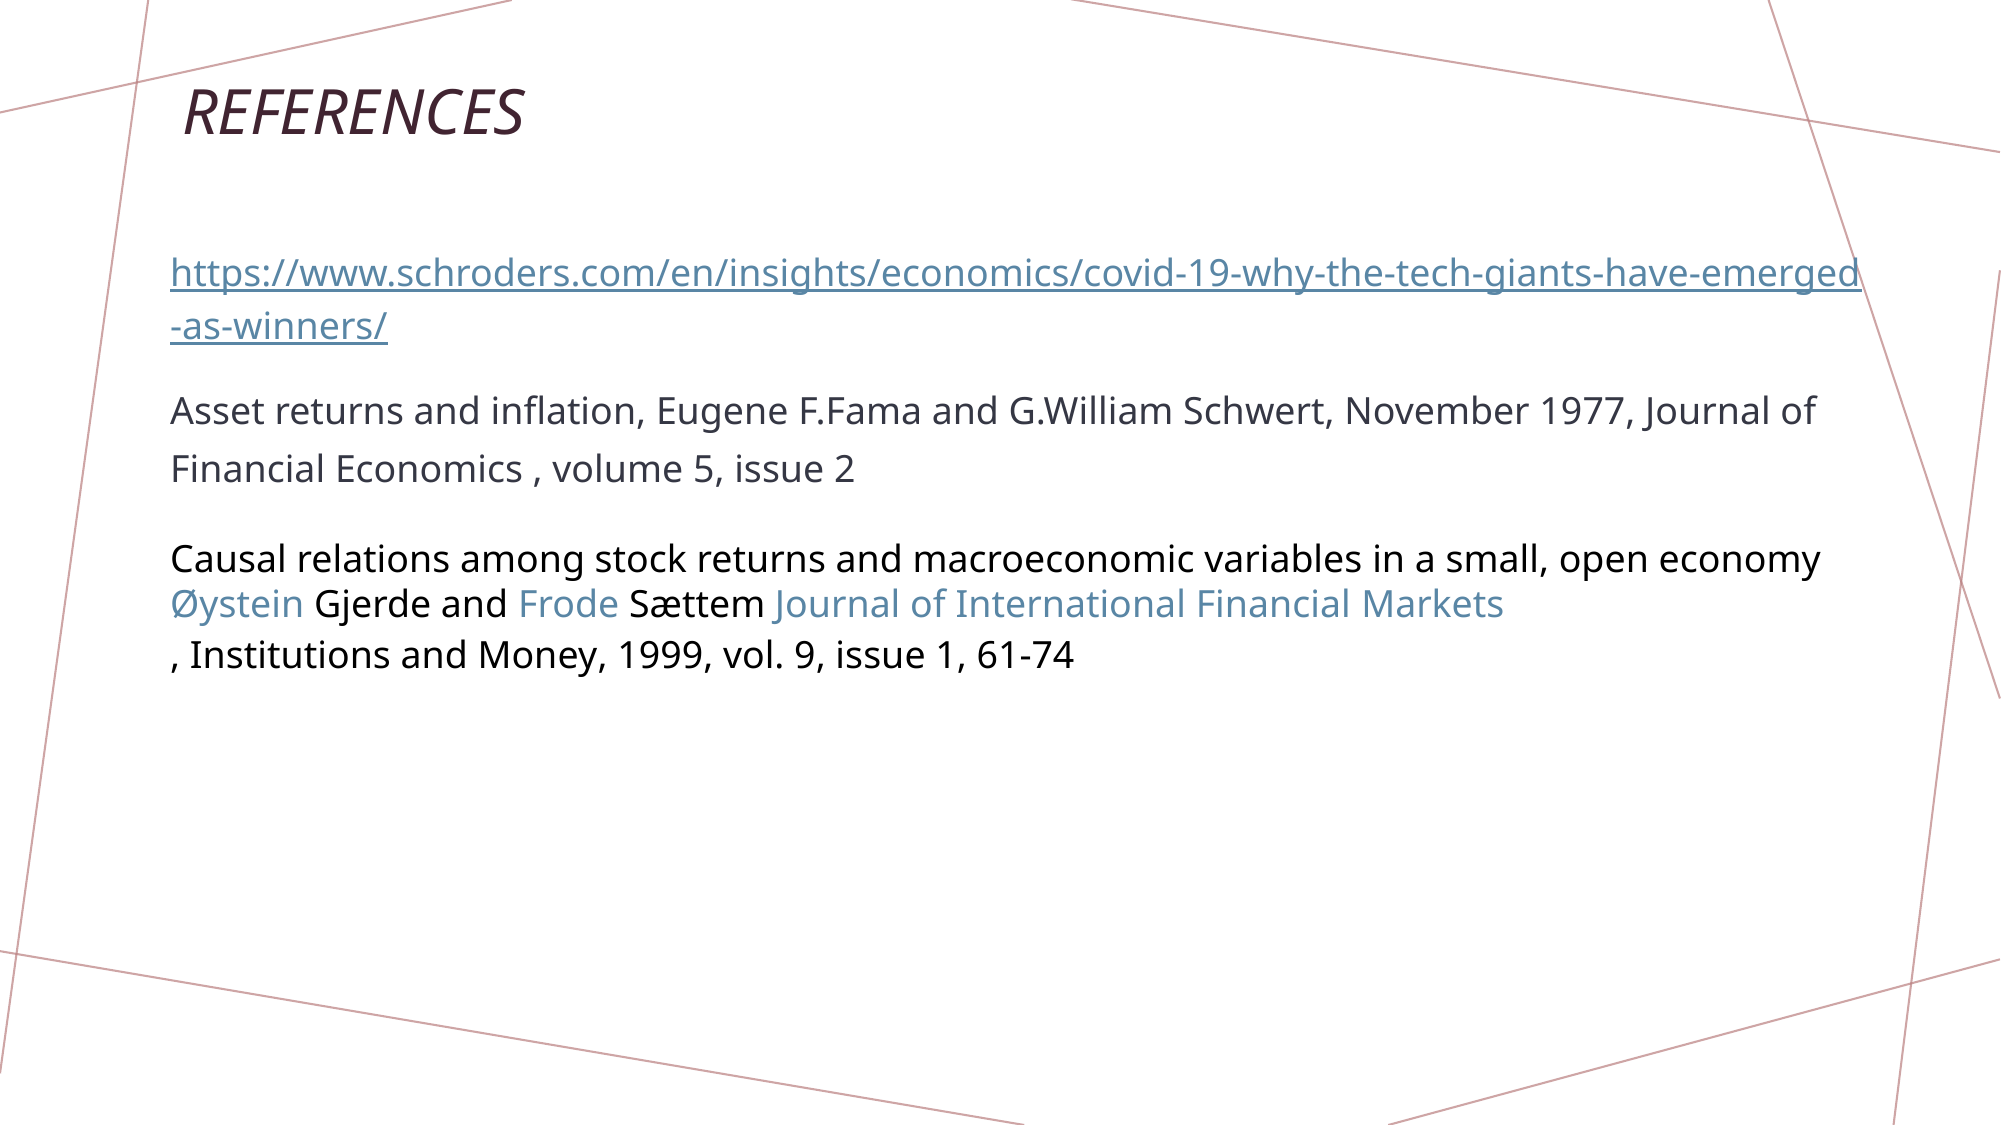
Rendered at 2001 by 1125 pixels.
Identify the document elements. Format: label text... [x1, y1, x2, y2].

text_box https://www.schroders.com/en/insights/economics/covid-19-why-the-tech-giants-have-emerged-as-winners/ Asset returns and inflation, Eugene F.Fama and G.William Schwert, November 1977, Journal of Financial Economics , volume 5, issue 2 Causal relations among stock returns and macroeconomic variables in a small, open economy Øystein Gjerde and Frode Sættem Journal of International Financial Markets, Institutions and Money, 1999, vol. 9, issue 1, 61-74 [155, 226, 1883, 638]
title REFERENCES [167, 0, 1895, 236]
